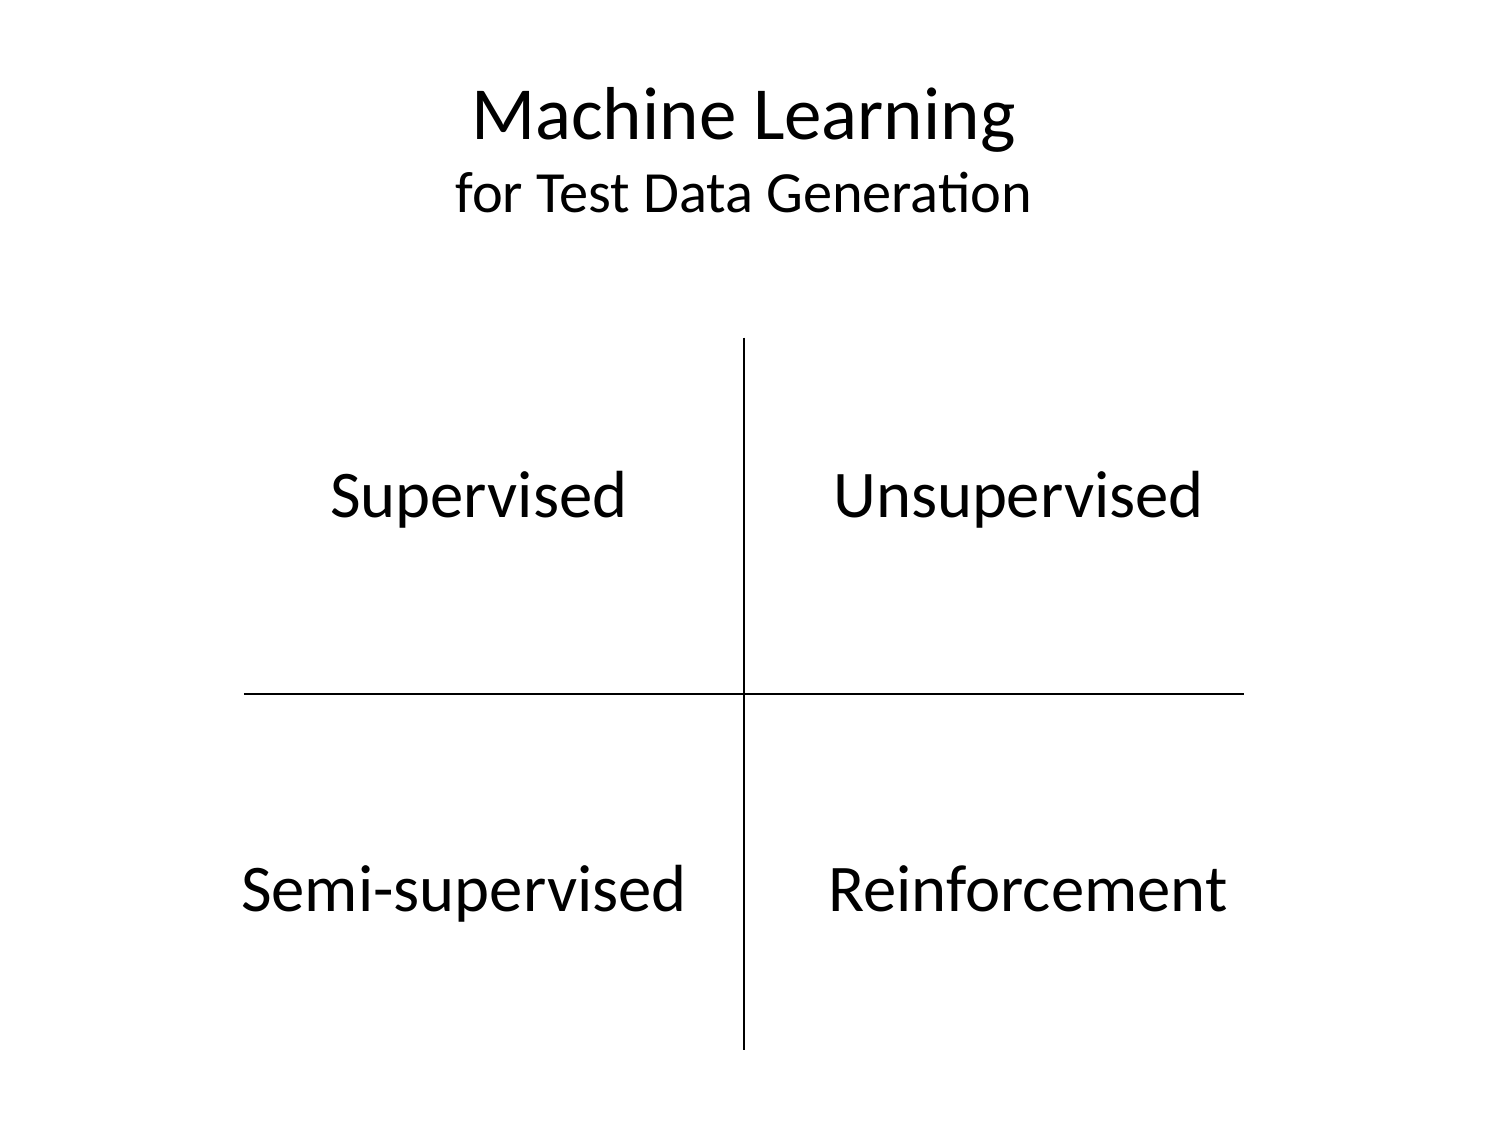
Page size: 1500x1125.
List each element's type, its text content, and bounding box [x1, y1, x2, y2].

text_box Machine Learning for Test Data Generation [74, 57, 1413, 232]
table_cell [745, 695, 1244, 1050]
table_header [244, 338, 743, 693]
text_box Reinforcement [812, 837, 1244, 933]
text_box Semi-supervised [224, 837, 703, 933]
table_header [745, 338, 1244, 693]
text_box Unsupervised [812, 443, 1225, 539]
text_box Supervised [312, 443, 646, 539]
table_cell [244, 695, 743, 1050]
